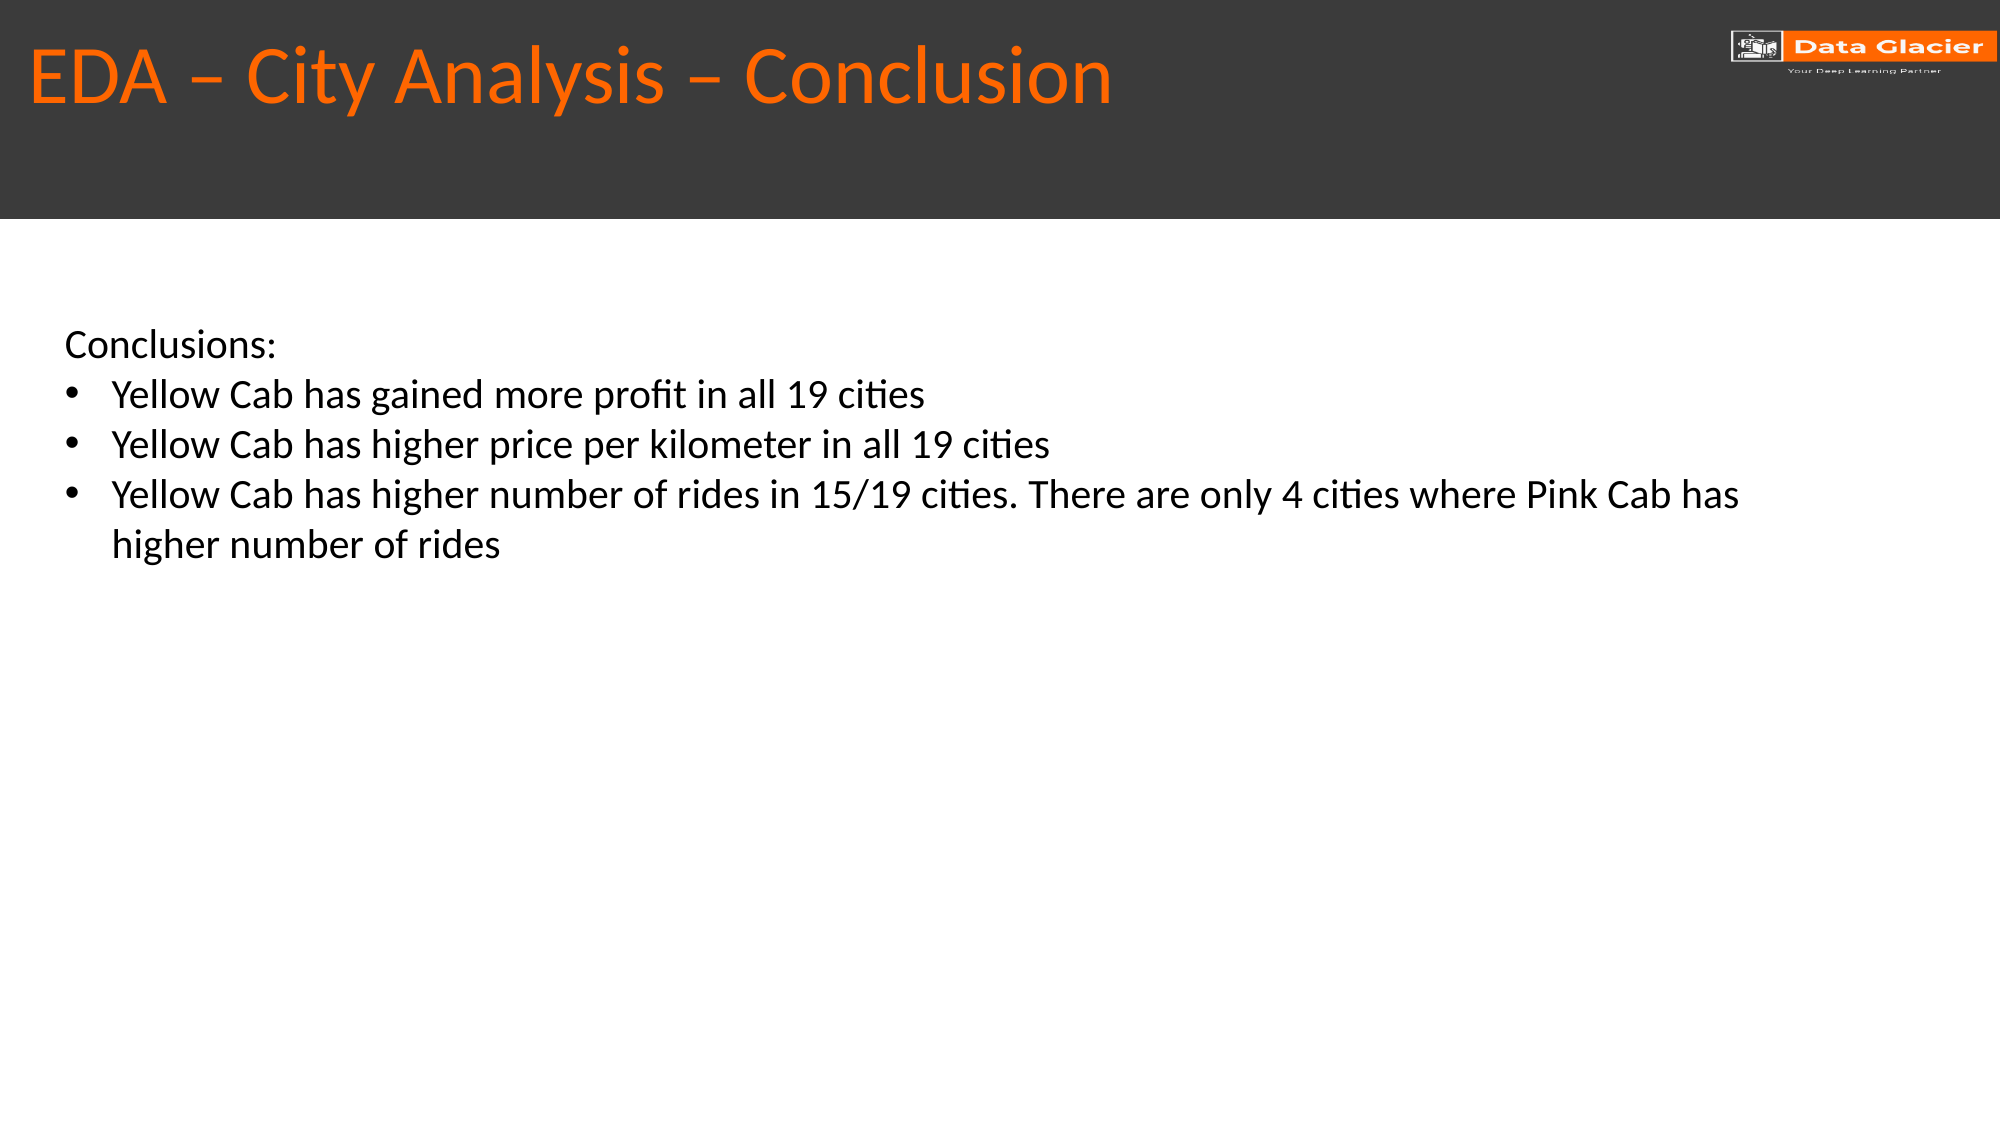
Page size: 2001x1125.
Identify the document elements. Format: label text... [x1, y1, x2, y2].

text_box Conclusions: Yellow Cab has gained more profit in all 19 cities Yellow Cab has higher price per kilometer in all 19 cities Yellow Cab has higher number of rides in 15/19 cities. There are only 4 cities where Pink Cab has higher number of rides [50, 309, 1829, 675]
text_box EDA – City Analysis – Conclusion [14, 13, 1577, 128]
picture [1728, 0, 2000, 134]
title [0, 0, 2000, 219]
